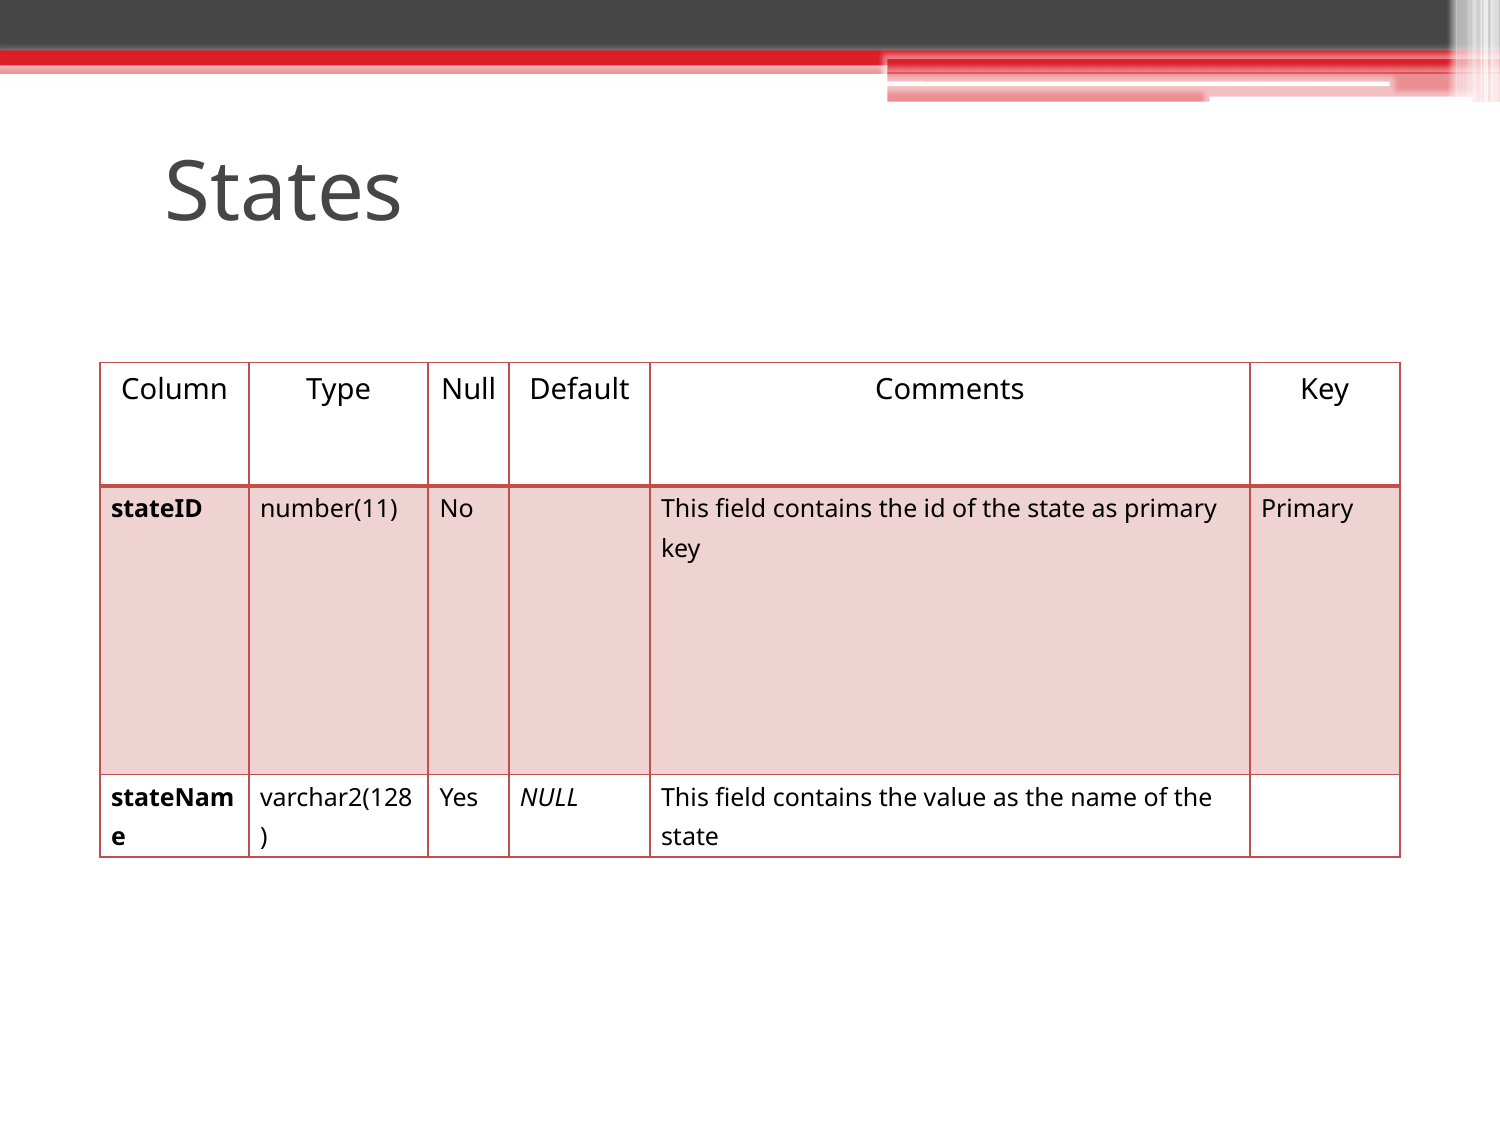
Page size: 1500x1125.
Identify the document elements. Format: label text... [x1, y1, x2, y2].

table_cell number(11) [250, 488, 427, 774]
table_header Type [250, 363, 427, 484]
table_header Key [1251, 363, 1399, 484]
table_cell stateID [101, 488, 248, 774]
table_header Null [429, 363, 508, 484]
table_cell No [429, 488, 508, 774]
table_cell [1251, 775, 1399, 856]
table_cell varchar2(128) [250, 775, 427, 856]
table_cell This field contains the value as the name of the state [651, 775, 1249, 856]
table_header Default [510, 363, 649, 484]
table_cell Yes [429, 775, 508, 856]
table_cell [510, 488, 649, 774]
table_cell NULL [510, 775, 649, 856]
text_box [0, 0, 1500, 75]
table_cell This field contains the id of the state as primary key [651, 488, 1249, 774]
table_cell Primary [1251, 488, 1399, 774]
title States [150, 99, 1500, 275]
table_header Column [101, 363, 248, 484]
table_header Comments [651, 363, 1249, 484]
table_cell stateName [101, 775, 248, 856]
